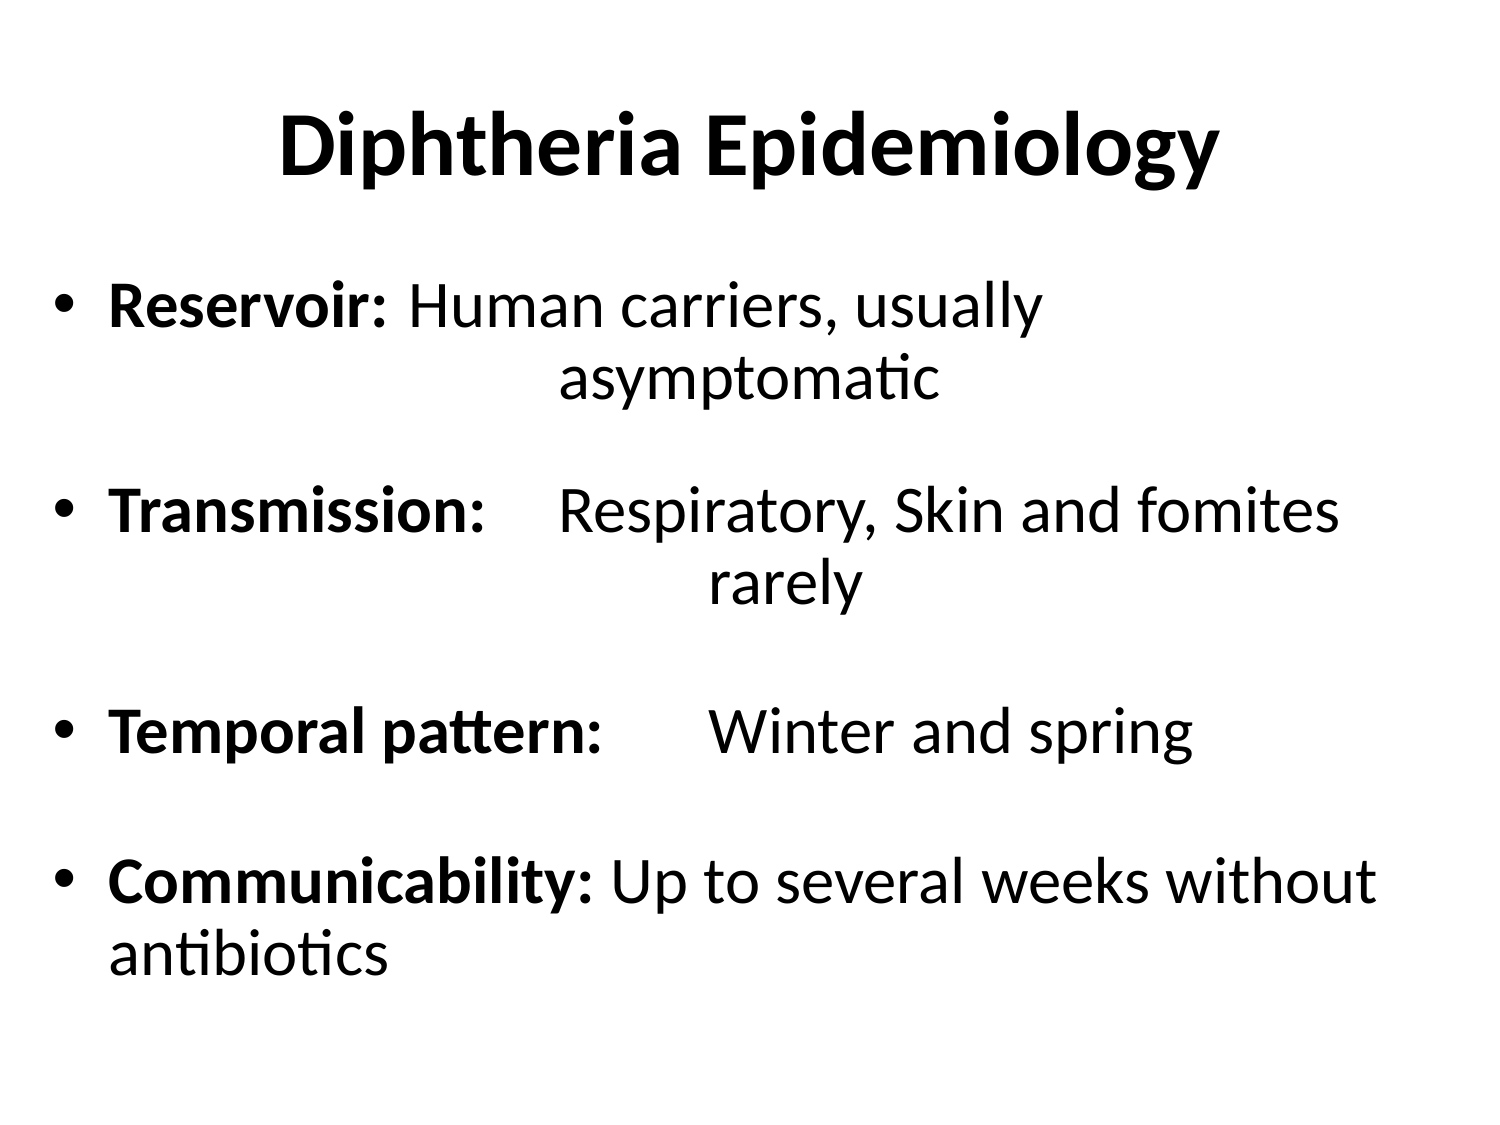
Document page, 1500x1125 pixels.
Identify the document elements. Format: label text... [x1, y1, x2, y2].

text_box Reservoir: Human carriers, usually asymptomatic Transmission: Respiratory, Skin and fomites rarely Temporal pattern: Winter and spring Communicability: Up to several weeks without antibiotics [37, 262, 1463, 1063]
title Diphtheria Epidemiology [75, 45, 1425, 233]
